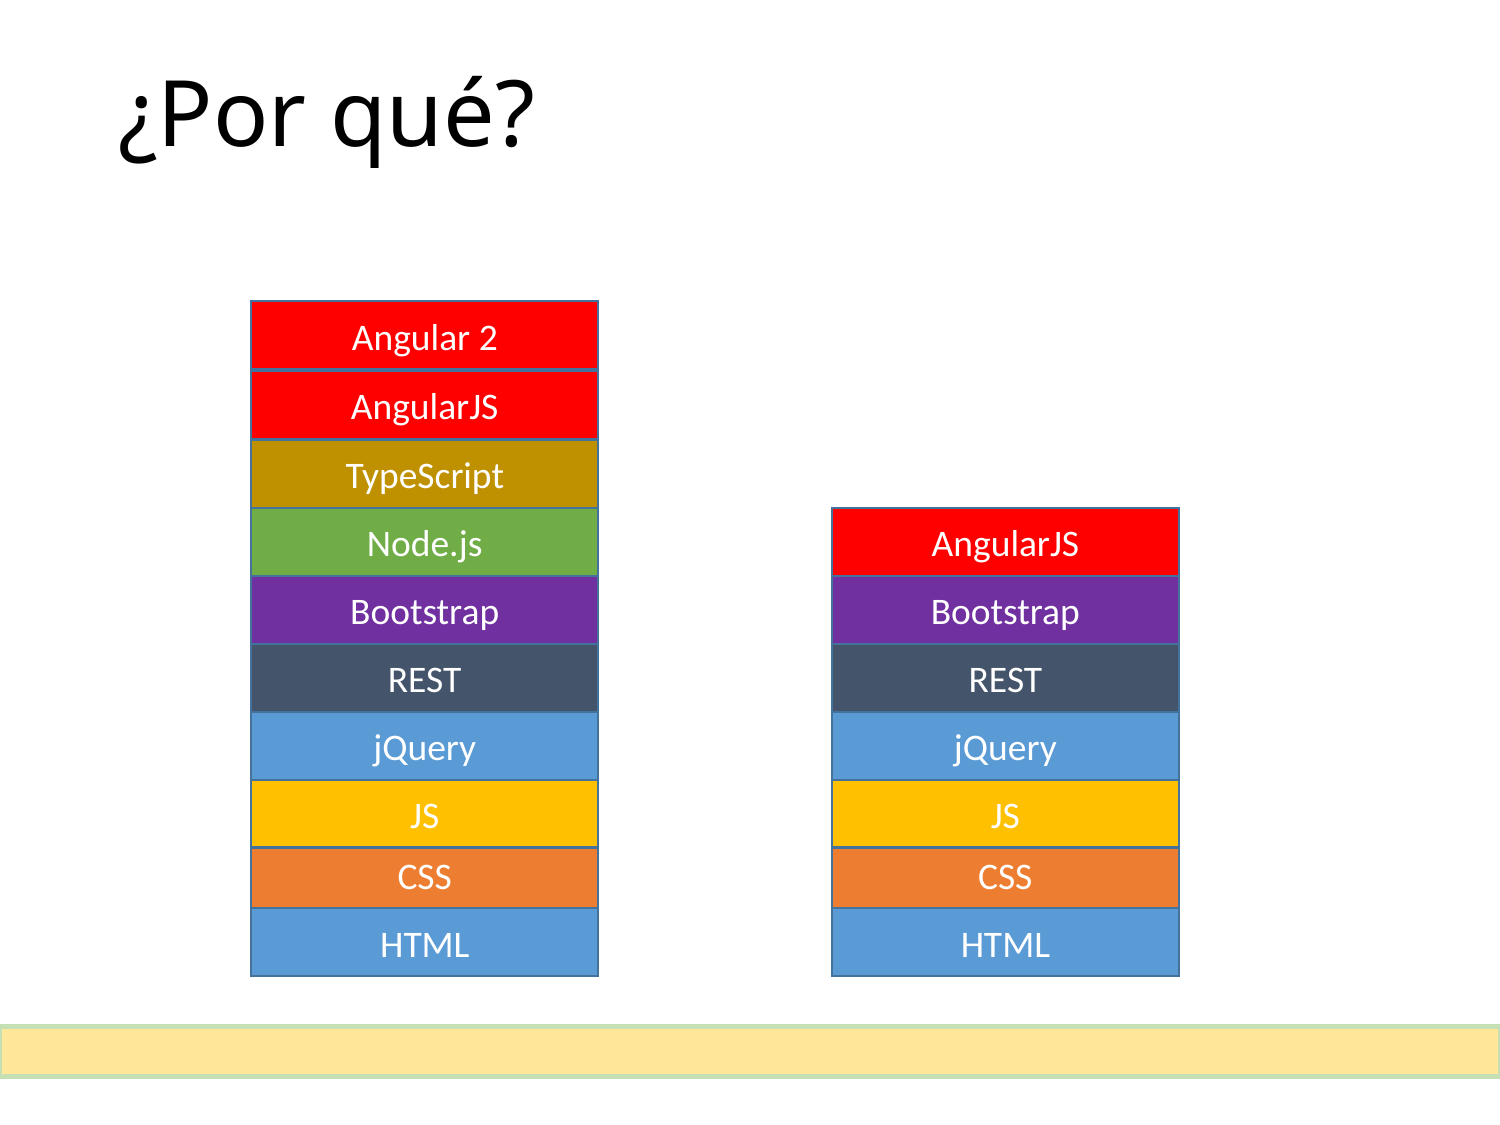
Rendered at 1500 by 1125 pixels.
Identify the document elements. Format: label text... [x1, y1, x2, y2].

text_box Bootstrap [250, 575, 599, 645]
text_box HTML [831, 909, 1180, 977]
title ¿Por qué? [103, 59, 1397, 174]
text_box JS [250, 781, 599, 849]
text_box Angular 2 [250, 300, 599, 370]
text_box Bootstrap [831, 575, 1180, 645]
text_box REST [831, 645, 1180, 713]
text_box CSS [831, 849, 1180, 909]
text_box jQuery [831, 713, 1180, 781]
text_box JS [831, 781, 1180, 849]
text_box AngularJS [831, 507, 1180, 575]
text_box Node.js [250, 509, 599, 575]
text_box REST [250, 645, 599, 713]
text_box CSS [250, 849, 599, 909]
text_box [0, 1026, 1500, 1078]
text_box TypeScript [250, 440, 599, 509]
text_box HTML [250, 909, 599, 977]
text_box jQuery [250, 713, 599, 781]
text_box AngularJS [250, 370, 599, 440]
